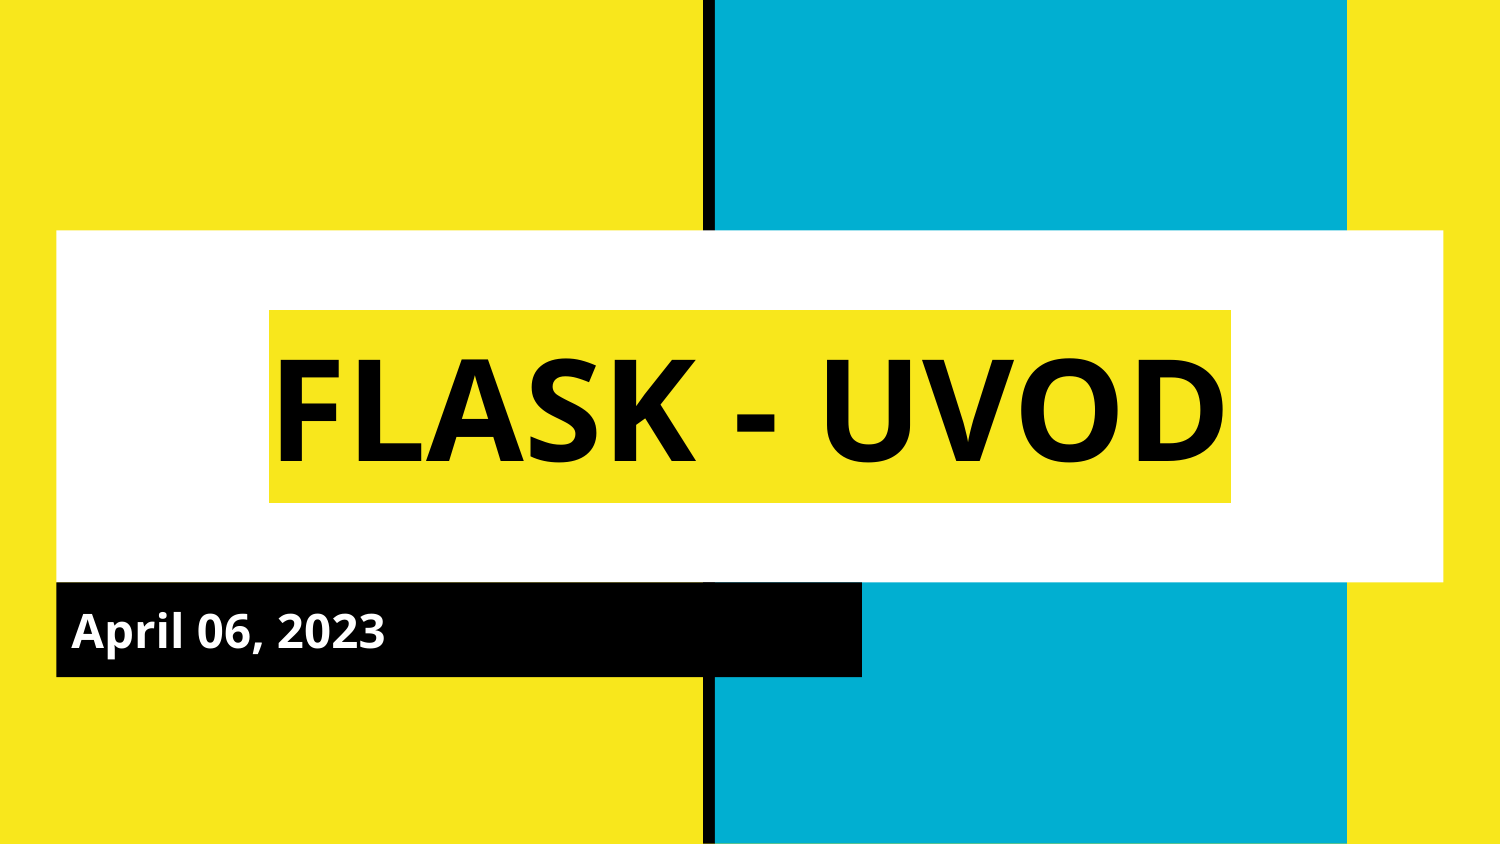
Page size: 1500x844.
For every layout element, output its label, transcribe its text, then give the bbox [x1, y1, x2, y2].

title FLASK - UVOD [56, 230, 1444, 583]
subtitle April 06, 2023 [56, 582, 862, 678]
